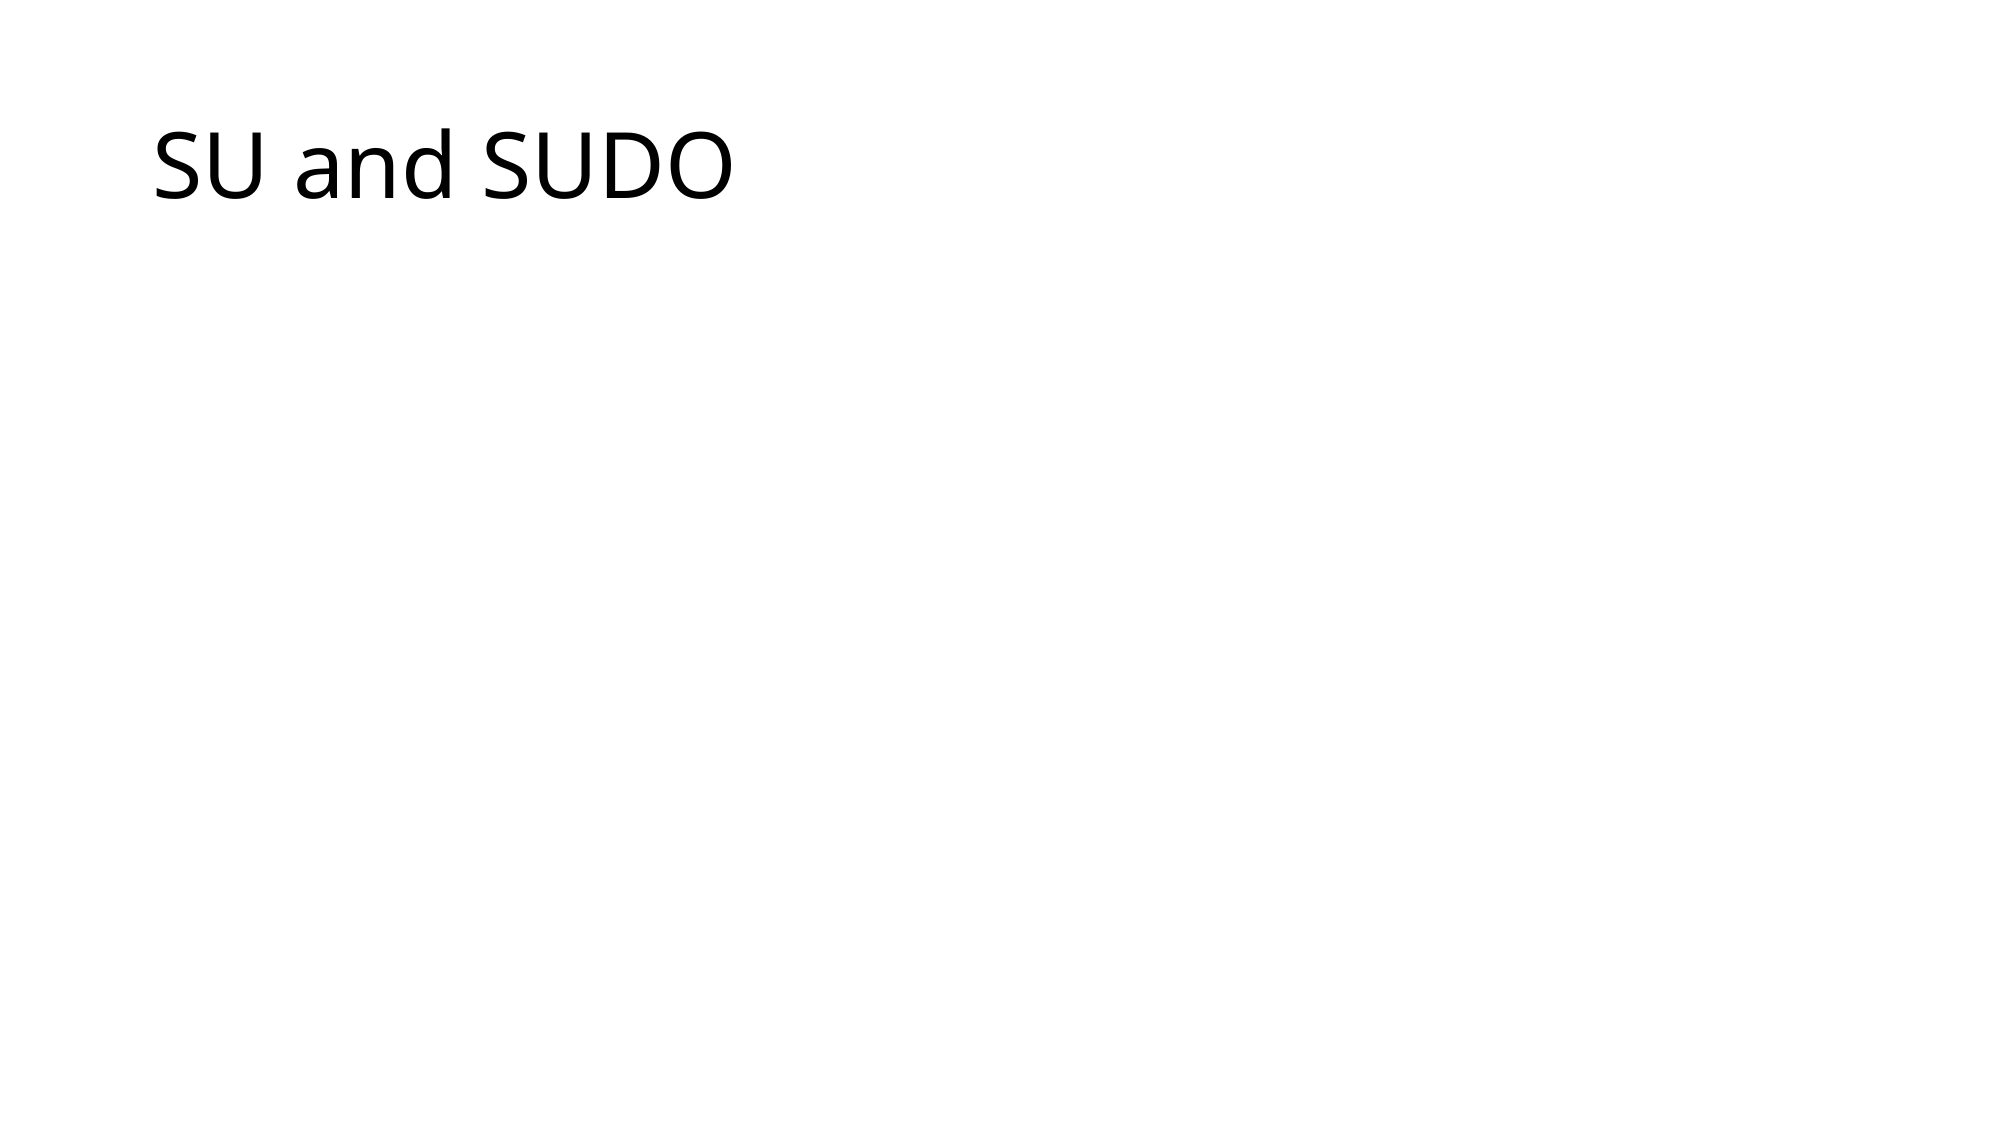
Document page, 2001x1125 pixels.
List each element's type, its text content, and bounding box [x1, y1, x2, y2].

title SU and SUDO [137, 59, 1863, 278]
